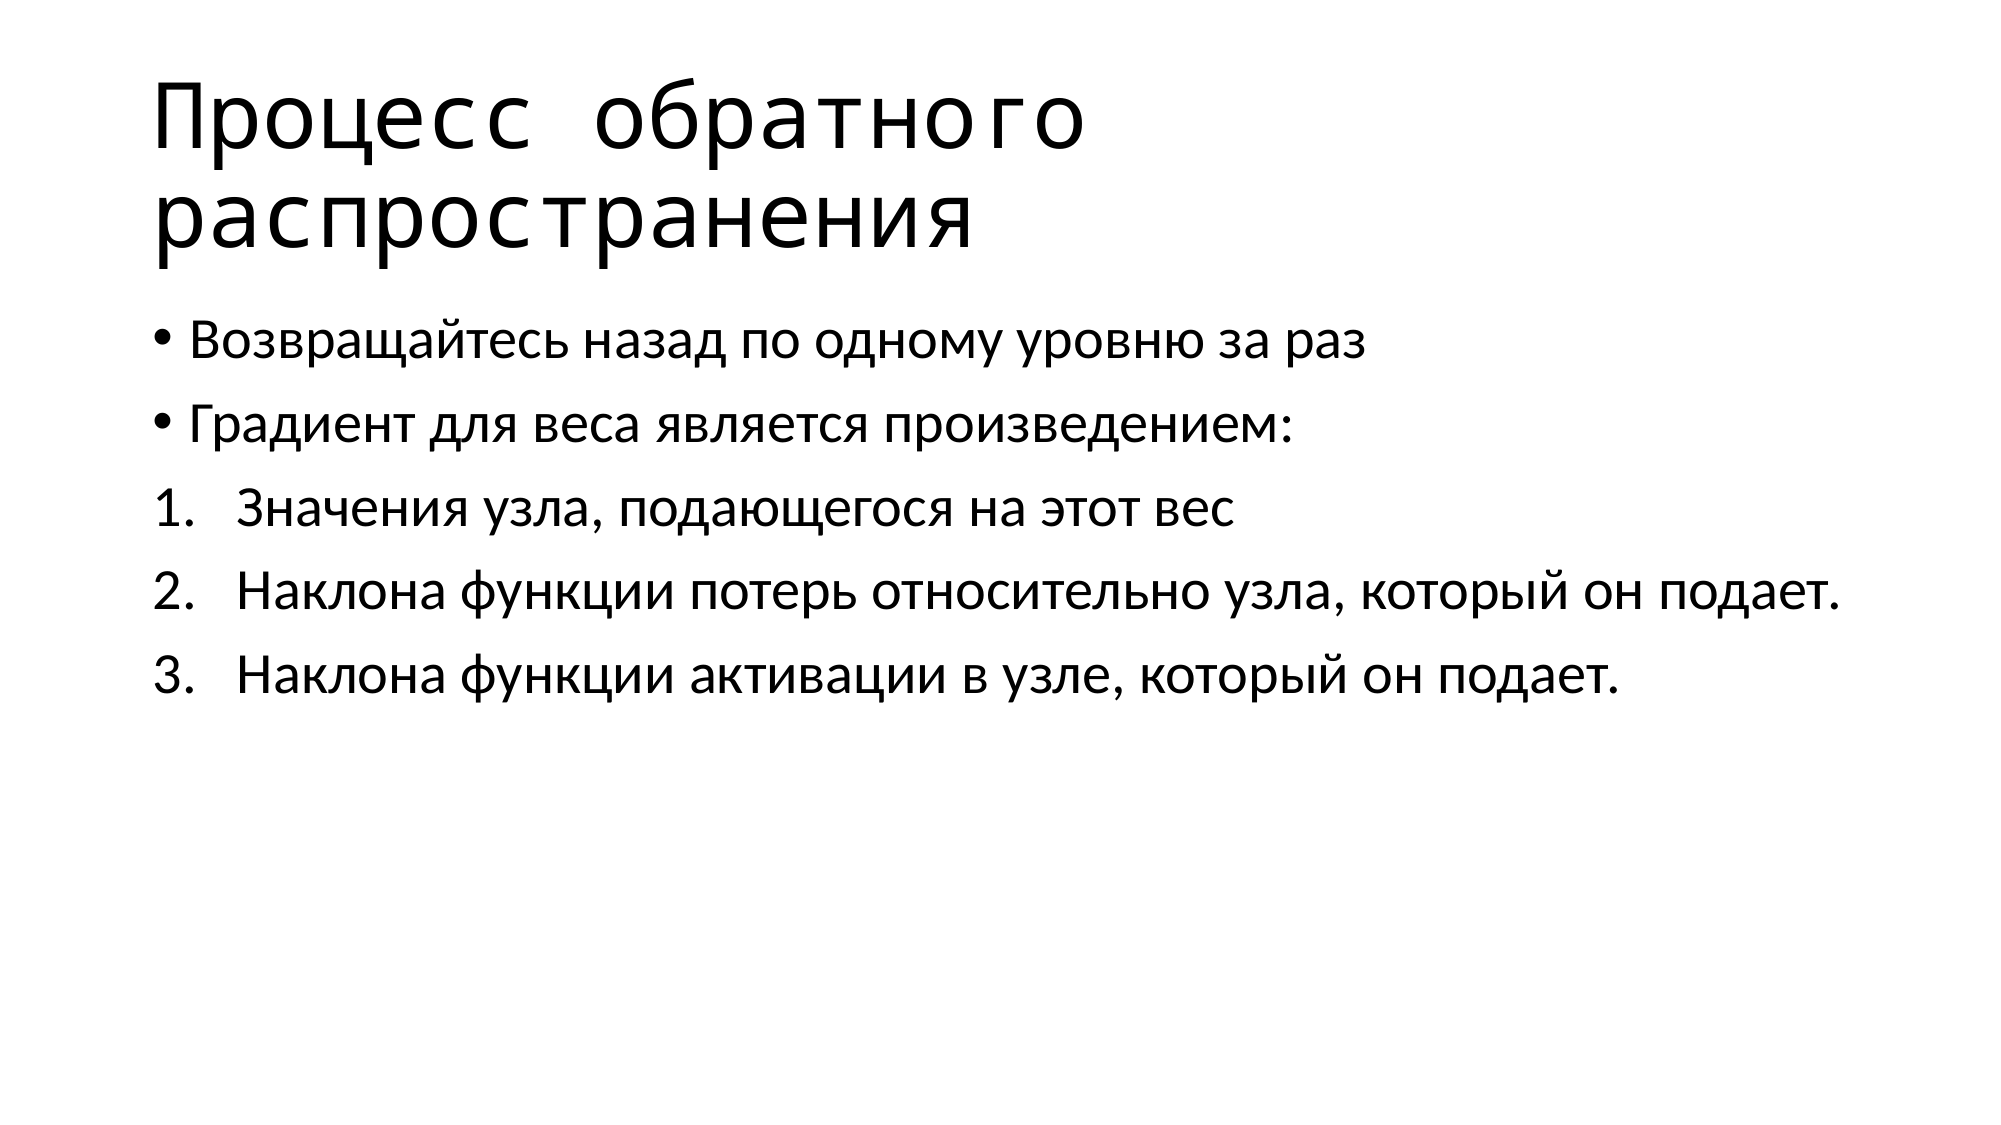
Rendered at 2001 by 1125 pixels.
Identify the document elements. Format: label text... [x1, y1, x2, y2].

title Процесс обратного распространения [137, 59, 1961, 278]
list Возвращайтесь назад по одному уровню за раз Градиент для веса является произведением: Значения узла, подающегося на этот вес Наклона функции потерь относительно узла, который он подает. Наклона функции активации в узле, который он подает. [137, 300, 1931, 719]
